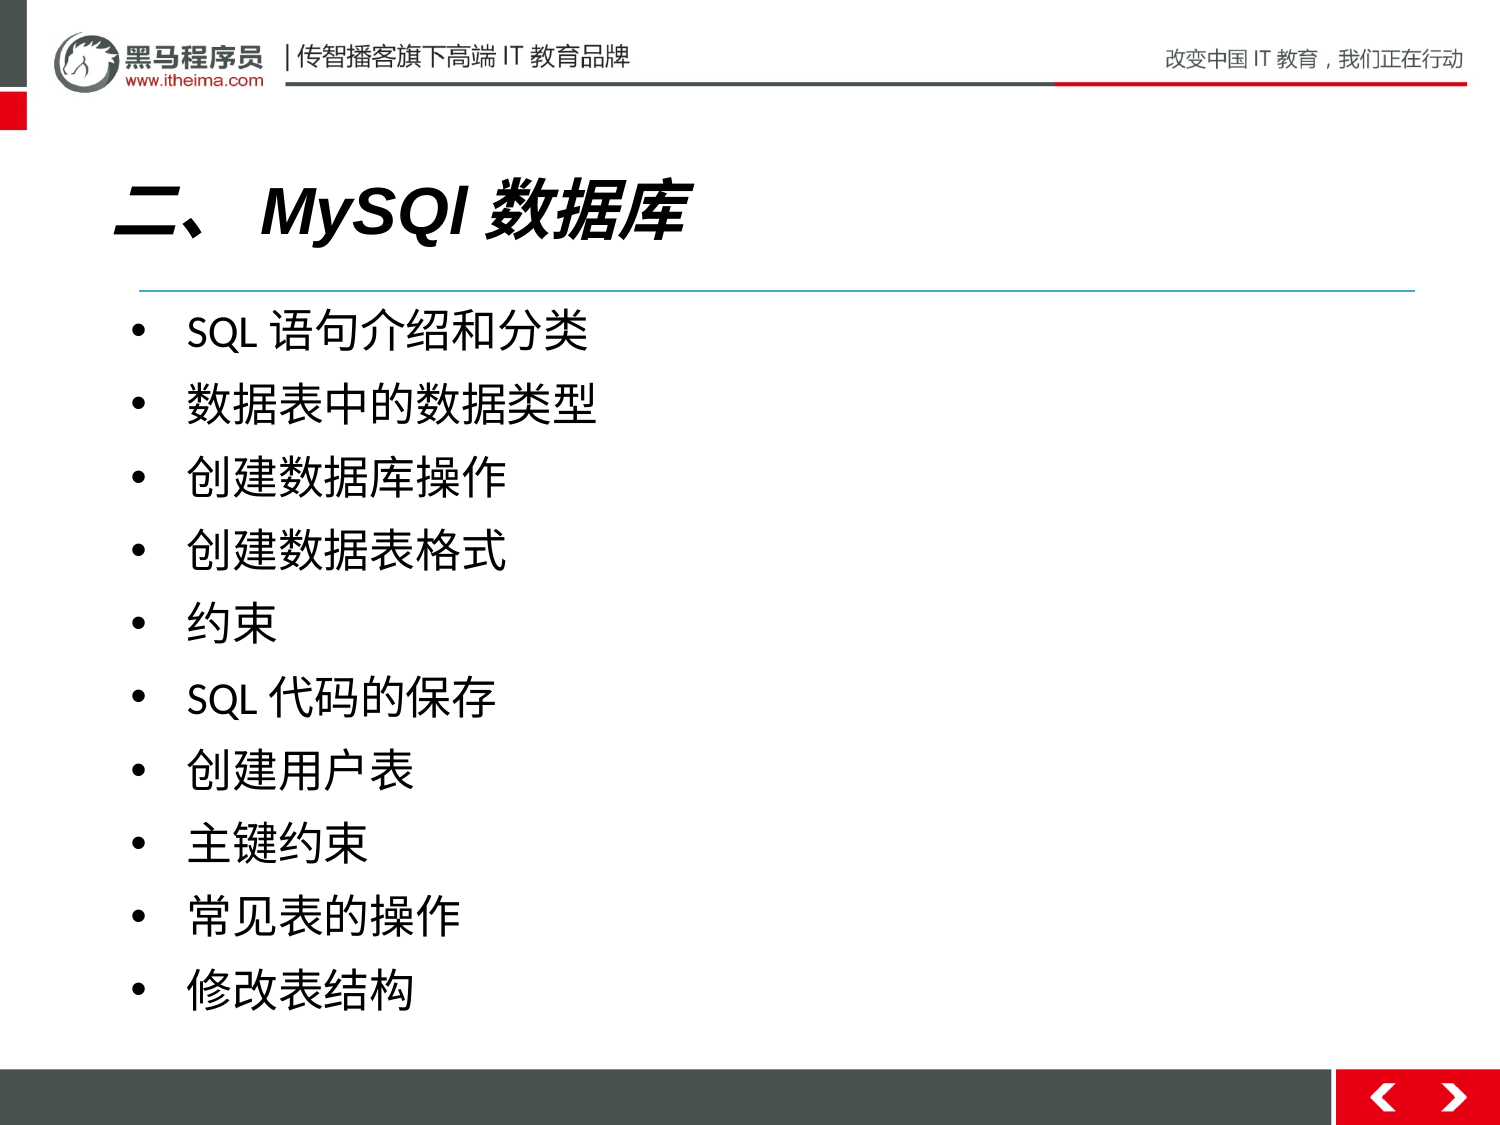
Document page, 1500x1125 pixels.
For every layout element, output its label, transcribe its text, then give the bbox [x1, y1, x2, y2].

text_box SQL语句介绍和分类 数据表中的数据类型 创建数据库操作 创建数据表格式 约束 SQL代码的保存 创建用户表 主键约束 常见表的操作 修改表结构 [115, 294, 1415, 1087]
picture [0, 0, 1500, 1125]
text_box 二、MySQl数据库 [64, 160, 1328, 492]
